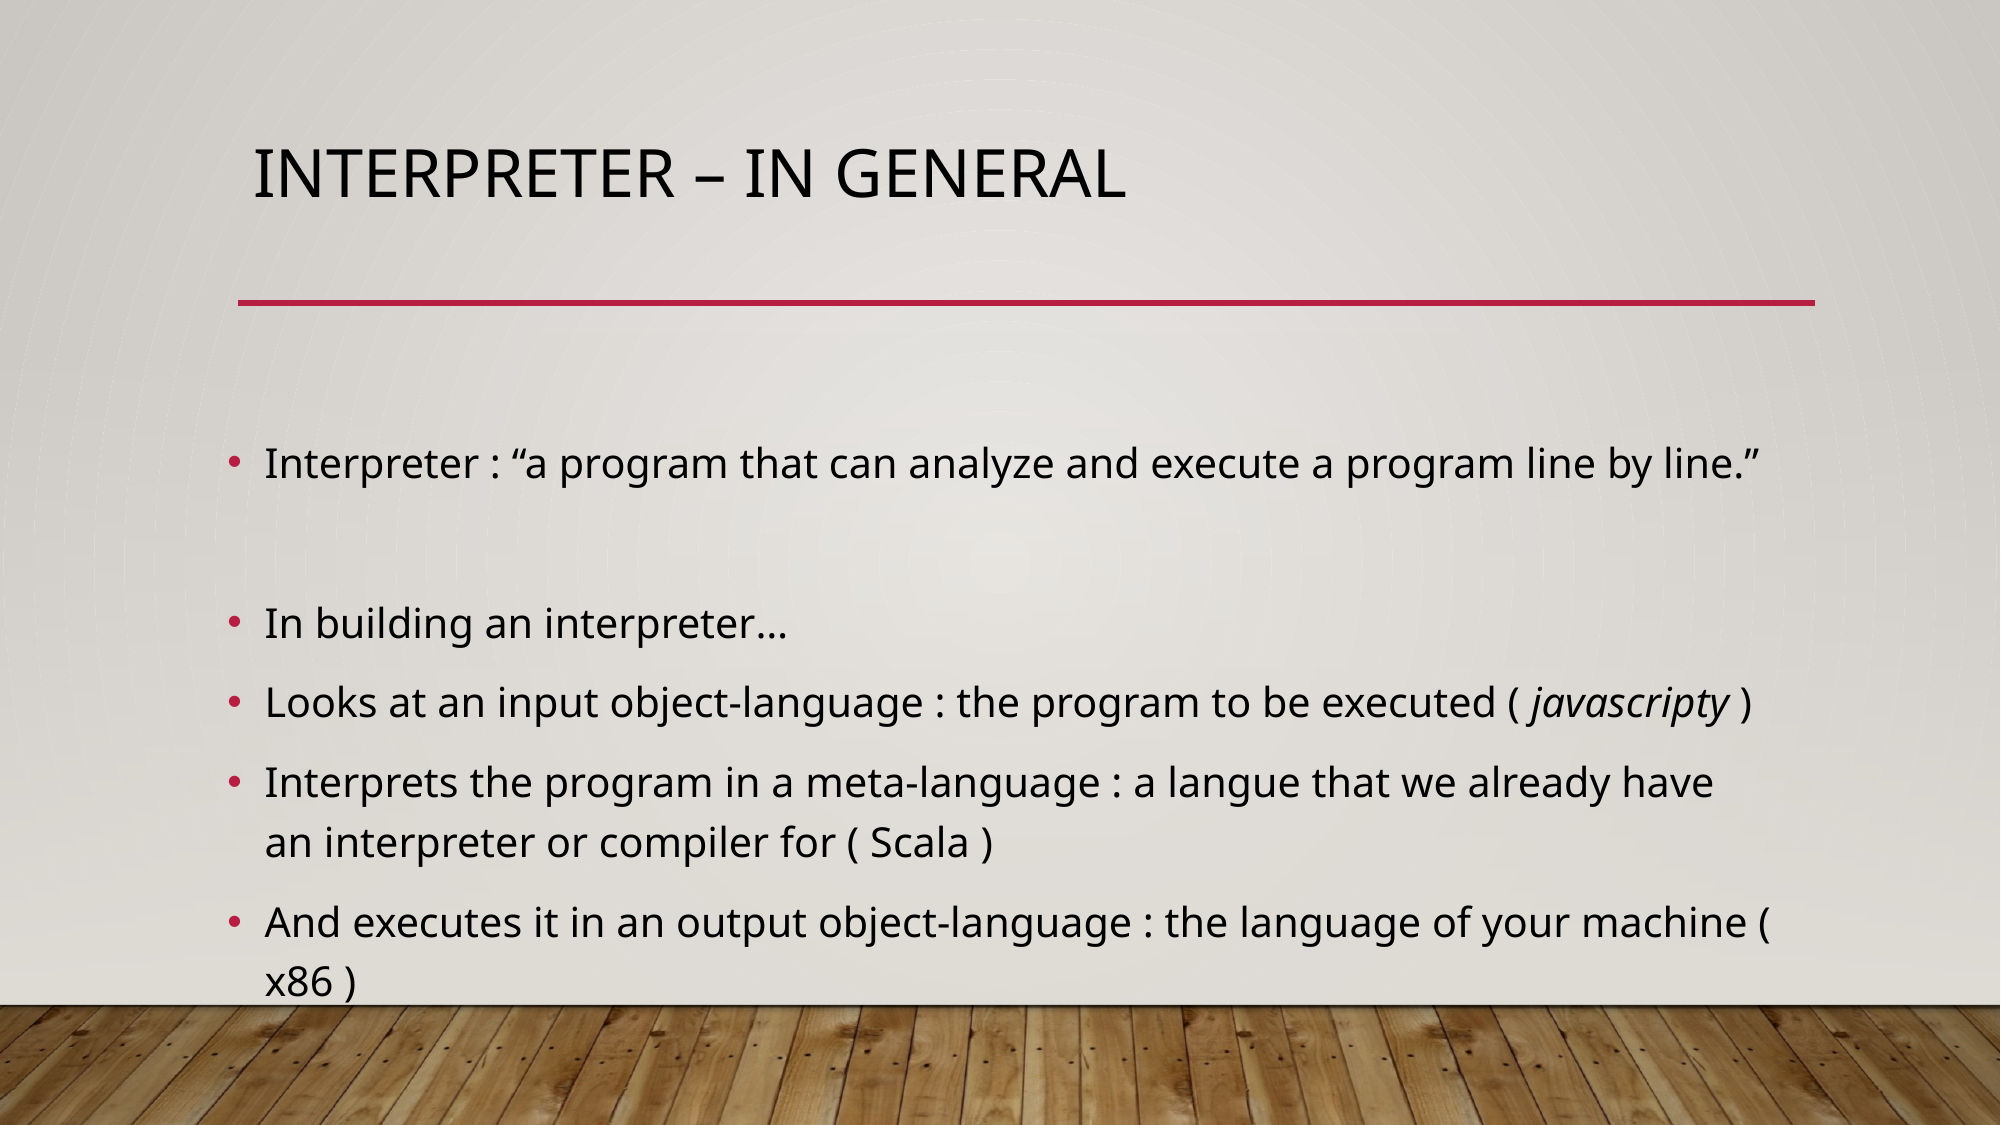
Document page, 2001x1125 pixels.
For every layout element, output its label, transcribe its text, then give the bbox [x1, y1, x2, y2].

title Interpreter – in general [238, 131, 1814, 305]
list Interpreter : “a program that can analyze and execute a program line by line.” In building an interpreter… Looks at an input object-language : the program to be executed ( javascripty ) Interprets the program in a meta-language : a langue that we already have an interpreter or compiler for ( Scala ) And executes it in an output object-language : the language of your machine ( x86 ) [212, 419, 1788, 1025]
picture [0, 1005, 2000, 1125]
